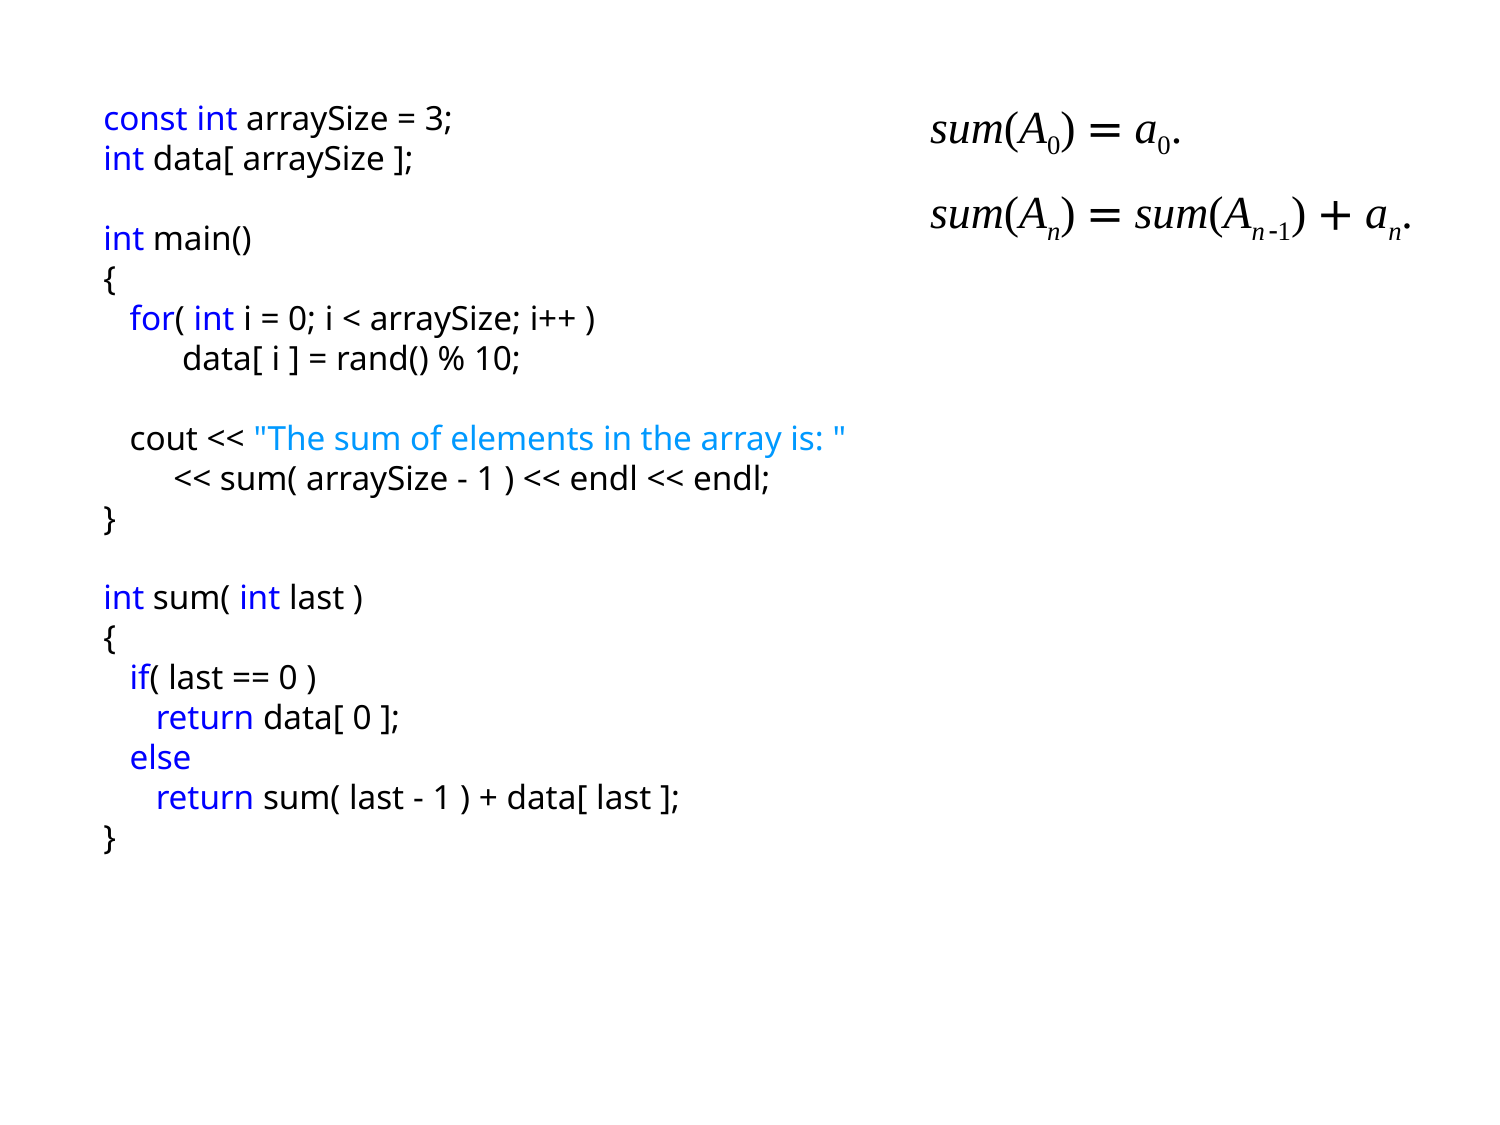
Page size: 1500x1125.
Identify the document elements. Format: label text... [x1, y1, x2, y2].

text_box sum(A0) = a0. sum(An) = sum(An-1) + an. [915, 90, 1436, 257]
list const int arraySize = 3; int data[ arraySize ]; int main() { for( int i = 0; i < arraySize; i++ ) data[ i ] = rand() % 10; cout << "The sum of elements in the array is: " << sum( arraySize - 1 ) << endl << endl; } int sum( int last ) { if( last == 0 ) return data[ 0 ]; else return sum( last - 1 ) + data[ last ]; } [88, 89, 1412, 1036]
